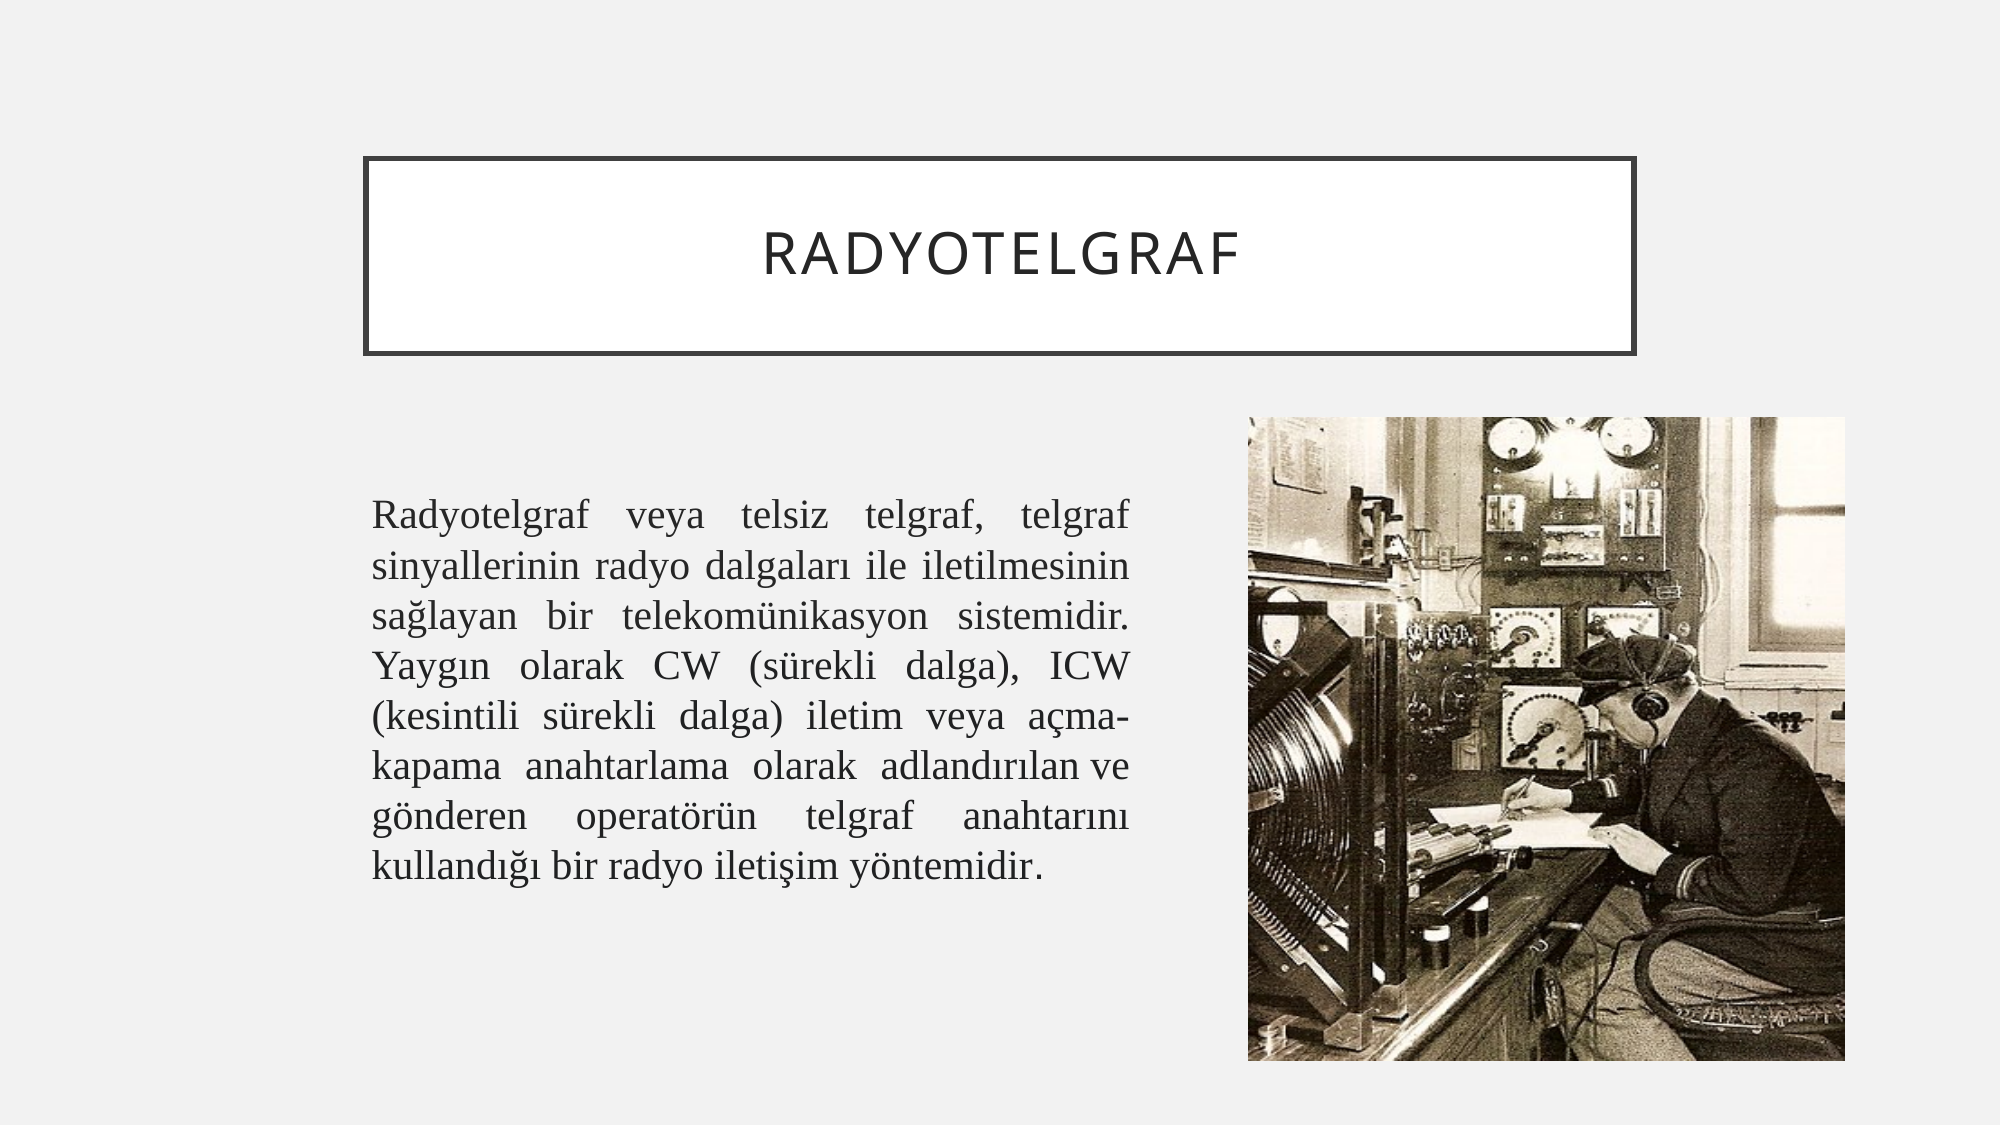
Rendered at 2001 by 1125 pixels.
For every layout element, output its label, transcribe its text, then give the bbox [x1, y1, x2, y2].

list Radyotelgraf veya telsiz telgraf, telgraf sinyallerinin radyo dalgaları ile iletilmesinin sağlayan bir telekomünikasyon sistemidir. Yaygın olarak CW (sürekli dalga), ICW (kesintili sürekli dalga) iletim veya açma-kapama anahtarlama olarak adlandırılan ve gönderen operatörün telgraf anahtarını kullandığı bir radyo iletişim yöntemidir. [356, 479, 1146, 1064]
title Radyotelgraf [363, 156, 1637, 356]
picture [1248, 417, 1845, 1061]
